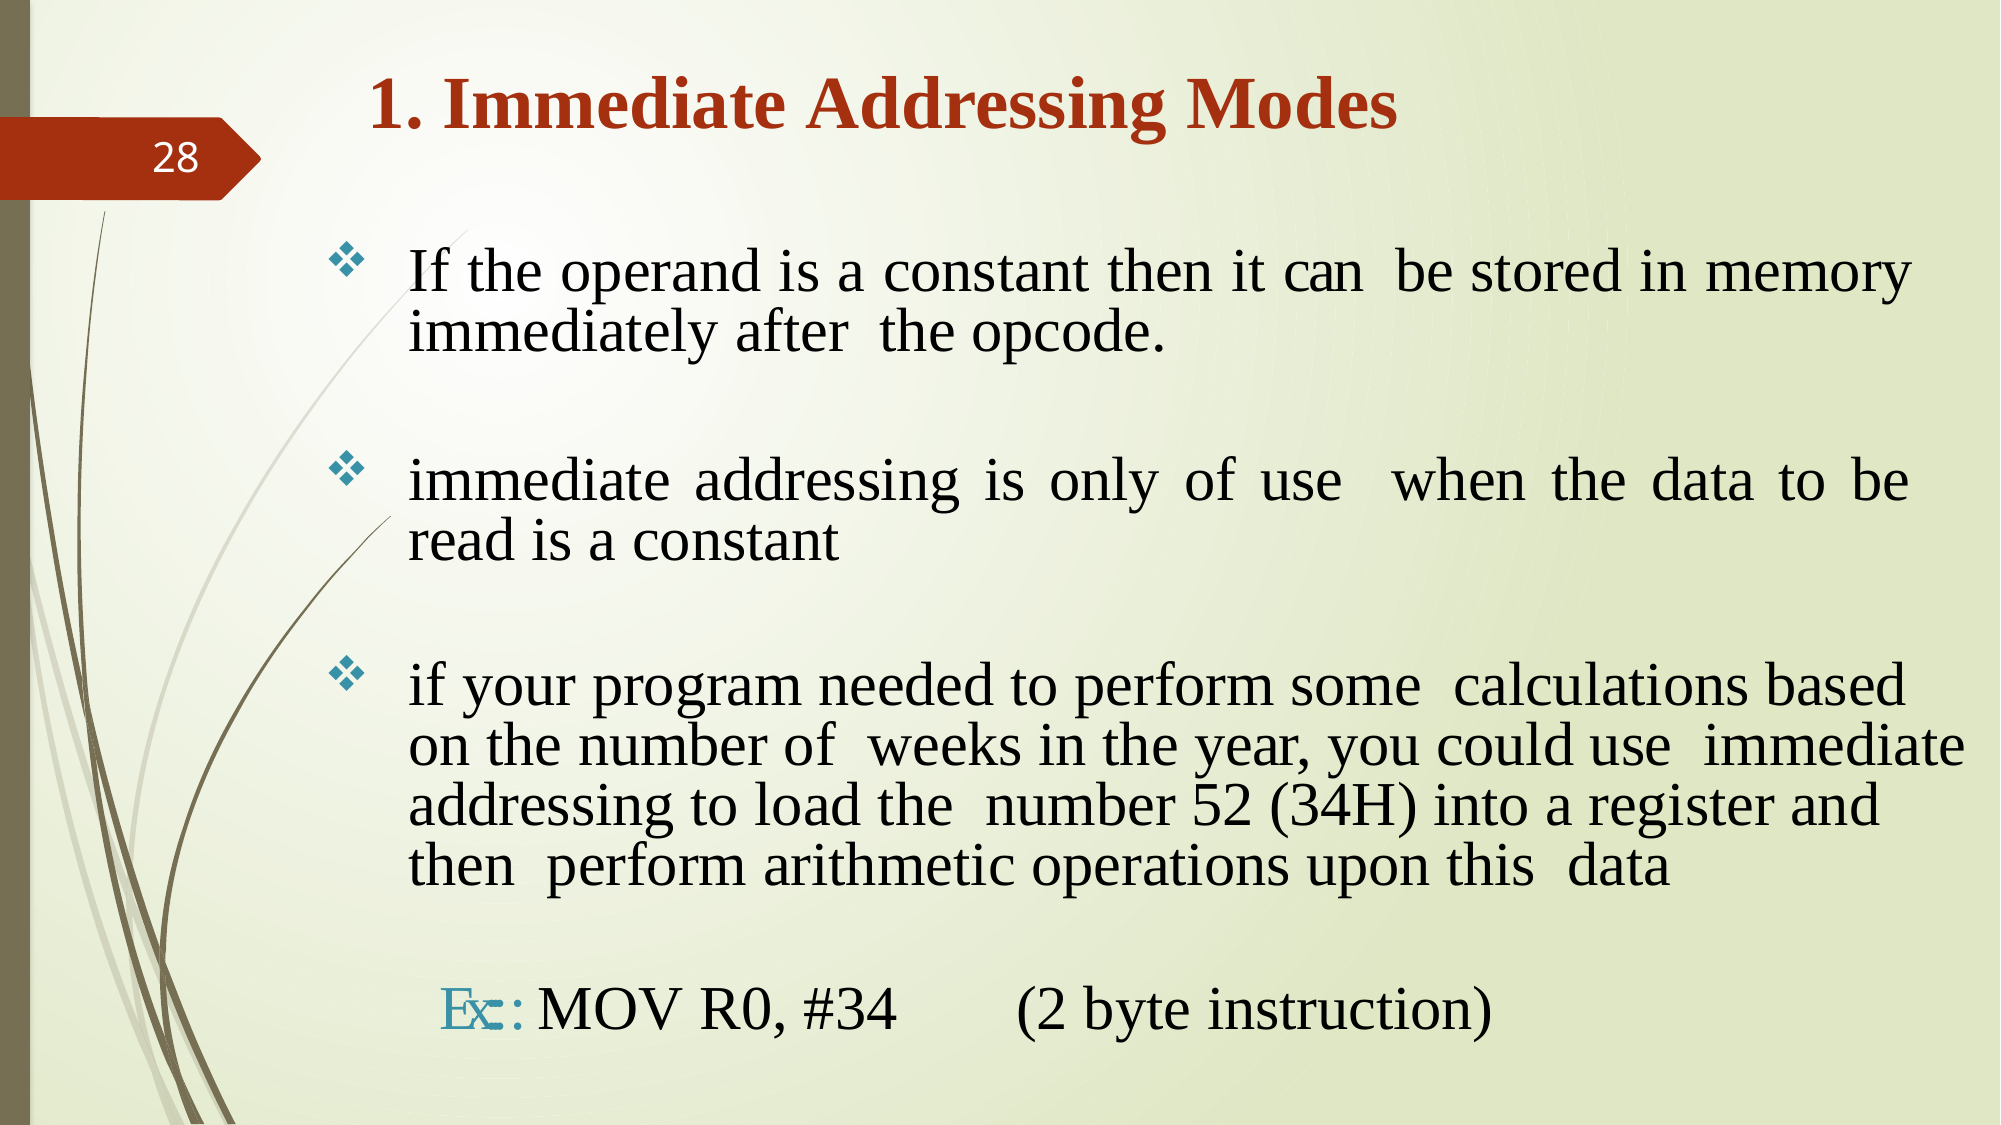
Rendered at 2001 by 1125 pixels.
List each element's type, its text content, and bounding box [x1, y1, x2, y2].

slide_number 28 [87, 129, 216, 190]
text_box If the operand is a constant then it can be stored in memory immediately after the opcode. immediate addressing is only of use when the data to be read is a constant if your program needed to perform some calculations based on the number of weeks in the year, you could use immediate addressing to load the number 52 (34H) into a register and then perform arithmetic operations upon this data Ex::: : MOV R0, #34 (2 byte instruction) [322, 226, 1980, 1043]
title 1. Immediate Addressing Modes [365, 41, 1828, 226]
